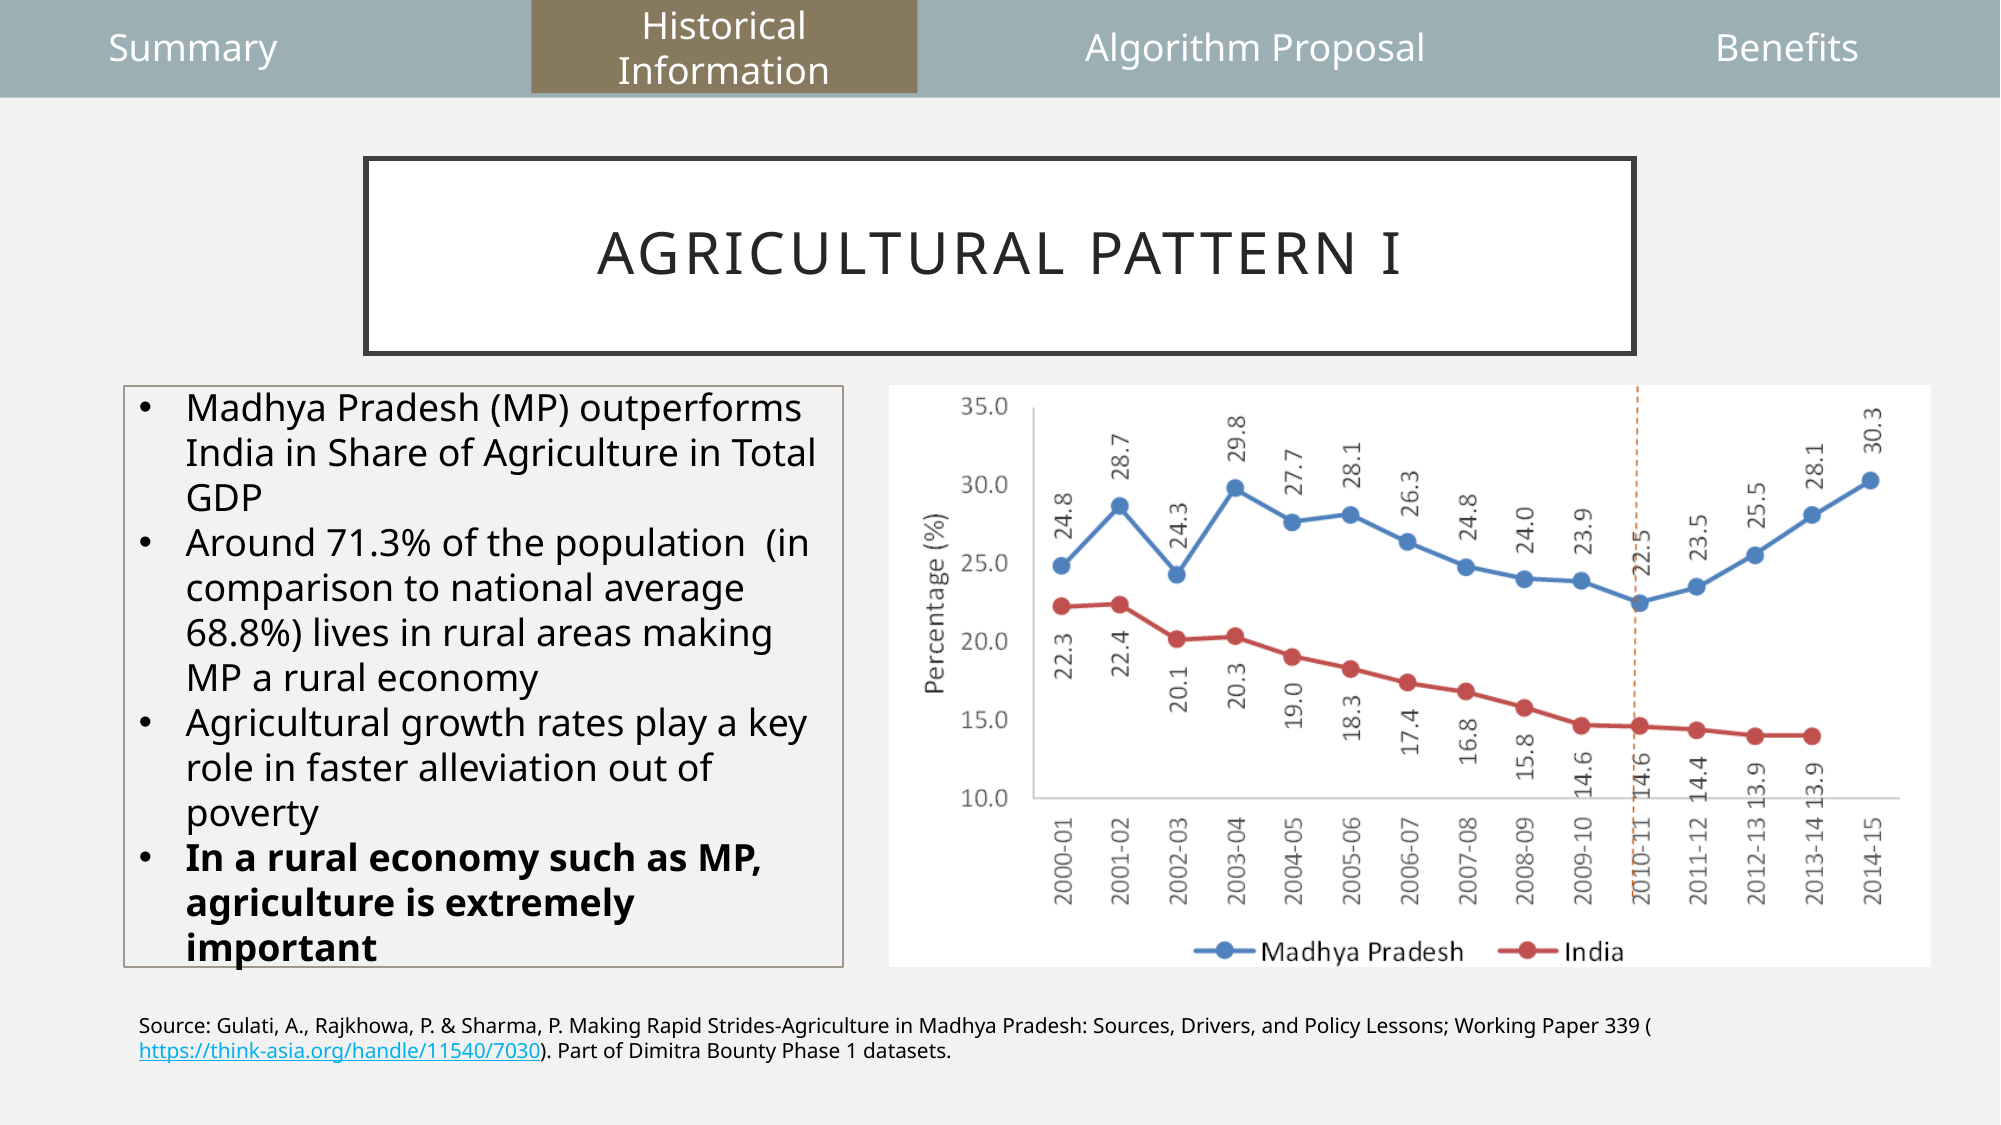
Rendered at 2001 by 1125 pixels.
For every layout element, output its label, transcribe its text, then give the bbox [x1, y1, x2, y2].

text_box Source: Gulati, A., Rajkhowa, P. & Sharma, P. Making Rapid Strides-Agriculture in Madhya Pradesh: Sources, Drivers, and Policy Lessons; Working Paper 339 (https://think-asia.org/handle/11540/7030). Part of Dimitra Bounty Phase 1 datasets. [123, 996, 1932, 1082]
text_box Summary [0, 0, 387, 94]
text_box Algorithm Proposal [1062, 0, 1450, 94]
text_box Historical Information [530, 0, 918, 94]
text_box Madhya Pradesh (MP) outperforms India in Share of Agriculture in Total GDP Around 71.3% of the population (in comparison to national average 68.8%) lives in rural areas making MP a rural economy Agricultural growth rates play a key role in faster alleviation out of poverty In a rural economy such as MP, agriculture is extremely important [123, 385, 844, 968]
text_box Benefits [1593, 0, 1981, 94]
picture [889, 385, 1931, 967]
title Agricultural Pattern I [363, 156, 1637, 356]
